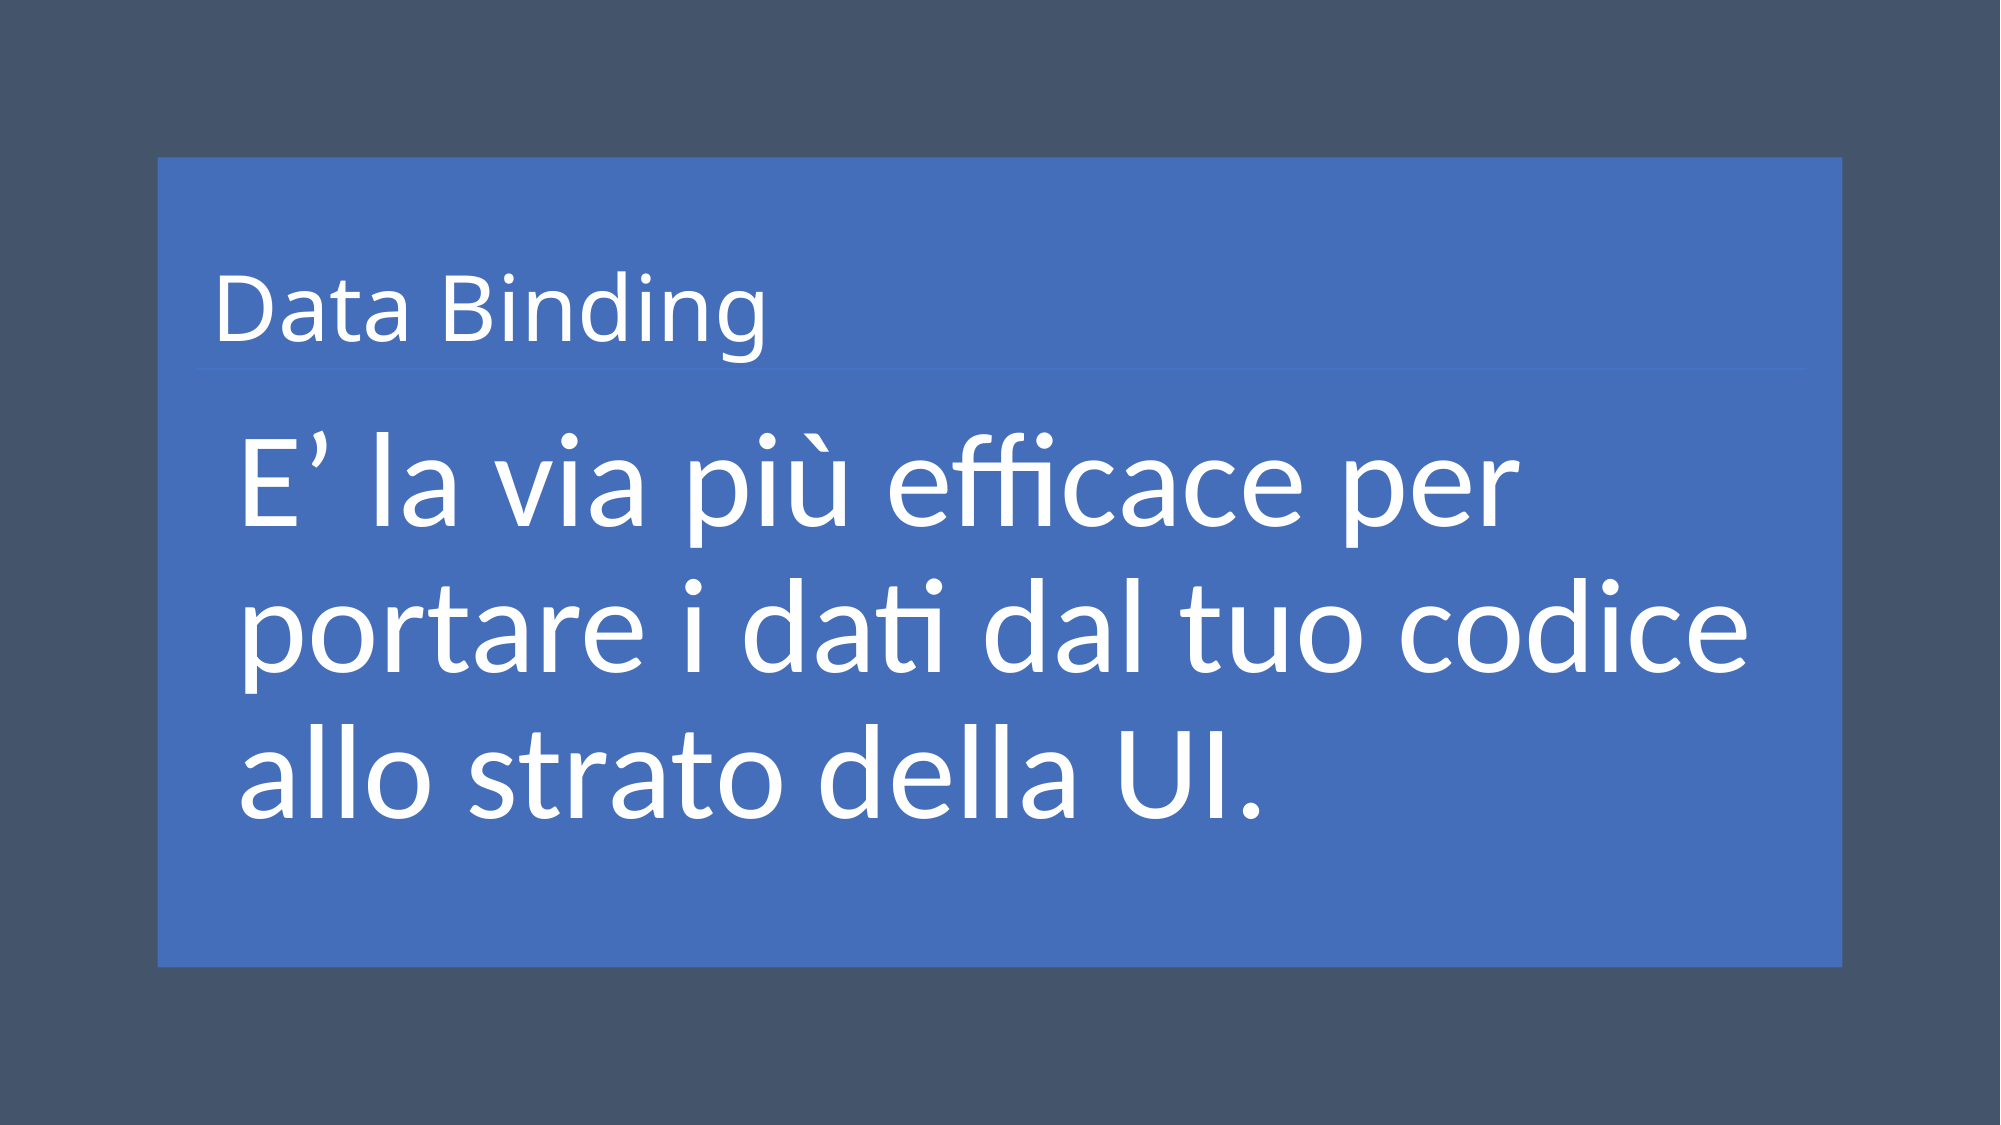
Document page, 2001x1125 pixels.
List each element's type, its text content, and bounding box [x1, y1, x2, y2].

title Data Binding [196, 193, 1806, 368]
text_box [156, 156, 1843, 968]
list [196, 369, 1806, 926]
